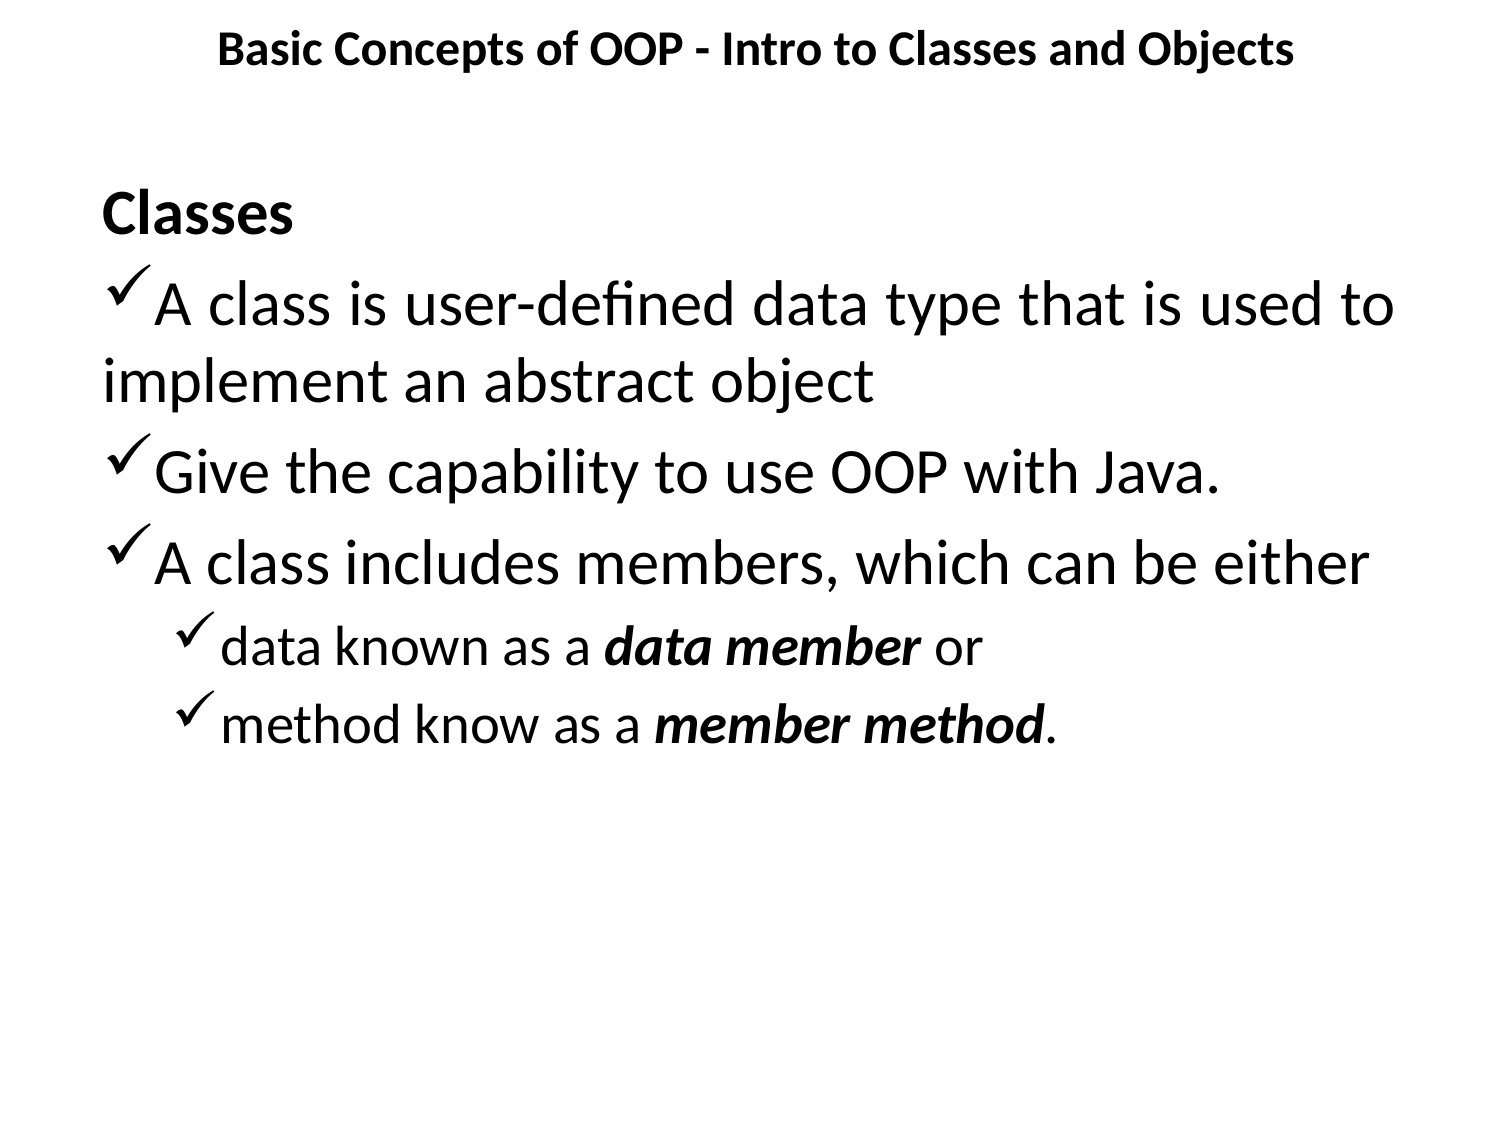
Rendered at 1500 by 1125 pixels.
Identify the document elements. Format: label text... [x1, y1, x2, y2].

title Basic Concepts of OOP - Intro to Classes and Objects [87, 37, 1425, 163]
subtitle Classes A class is user-defined data type that is used to implement an abstract object Give the capability to use OOP with Java. A class includes members, which can be either data known as a data member or method know as a member method. [87, 162, 1413, 1013]
